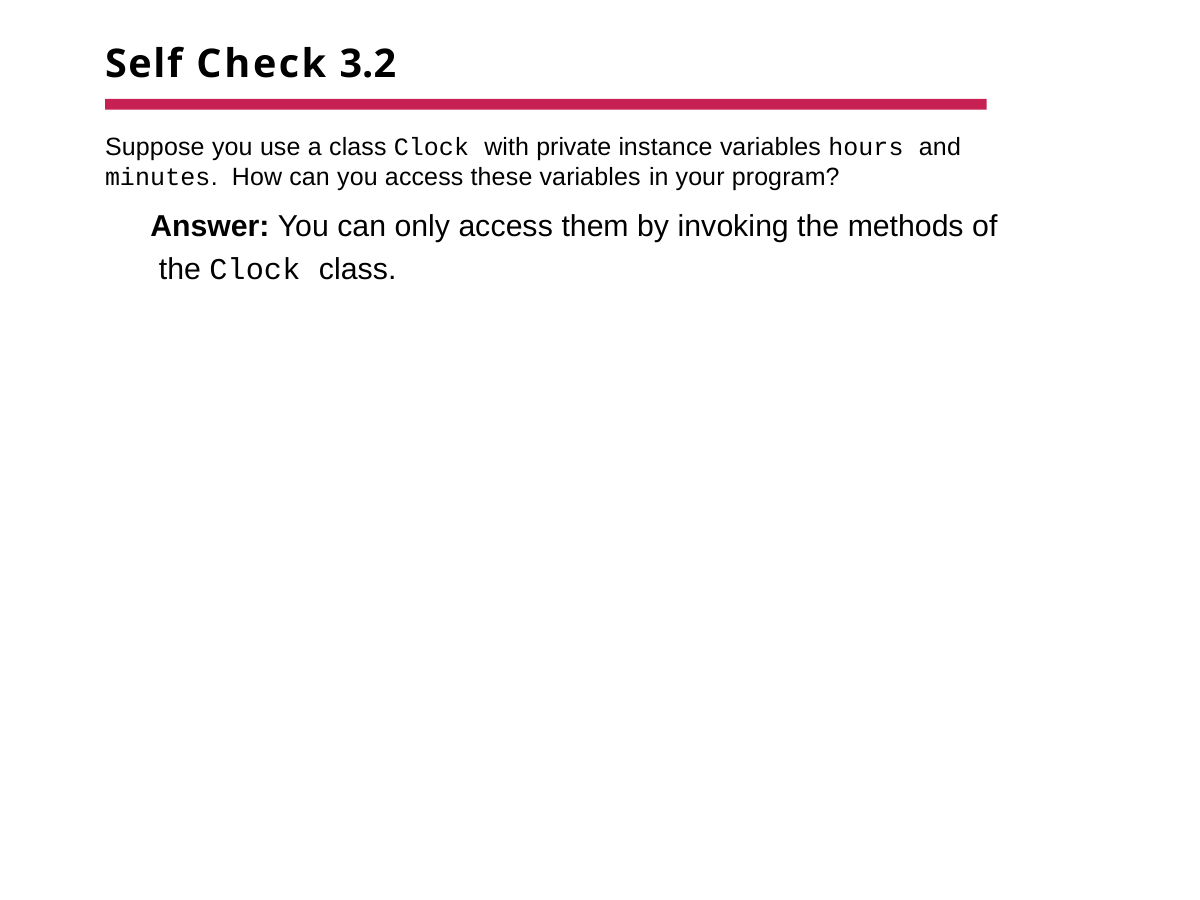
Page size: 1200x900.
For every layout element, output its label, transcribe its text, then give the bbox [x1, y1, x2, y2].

title Self Check 3.2 [102, 37, 1097, 188]
text_box Suppose you use a class Clock with private instance variables hours and minutes. How can you access these variables in your program? Answer: You can only access them by invoking the methods of the Clock class. [102, 130, 1067, 286]
